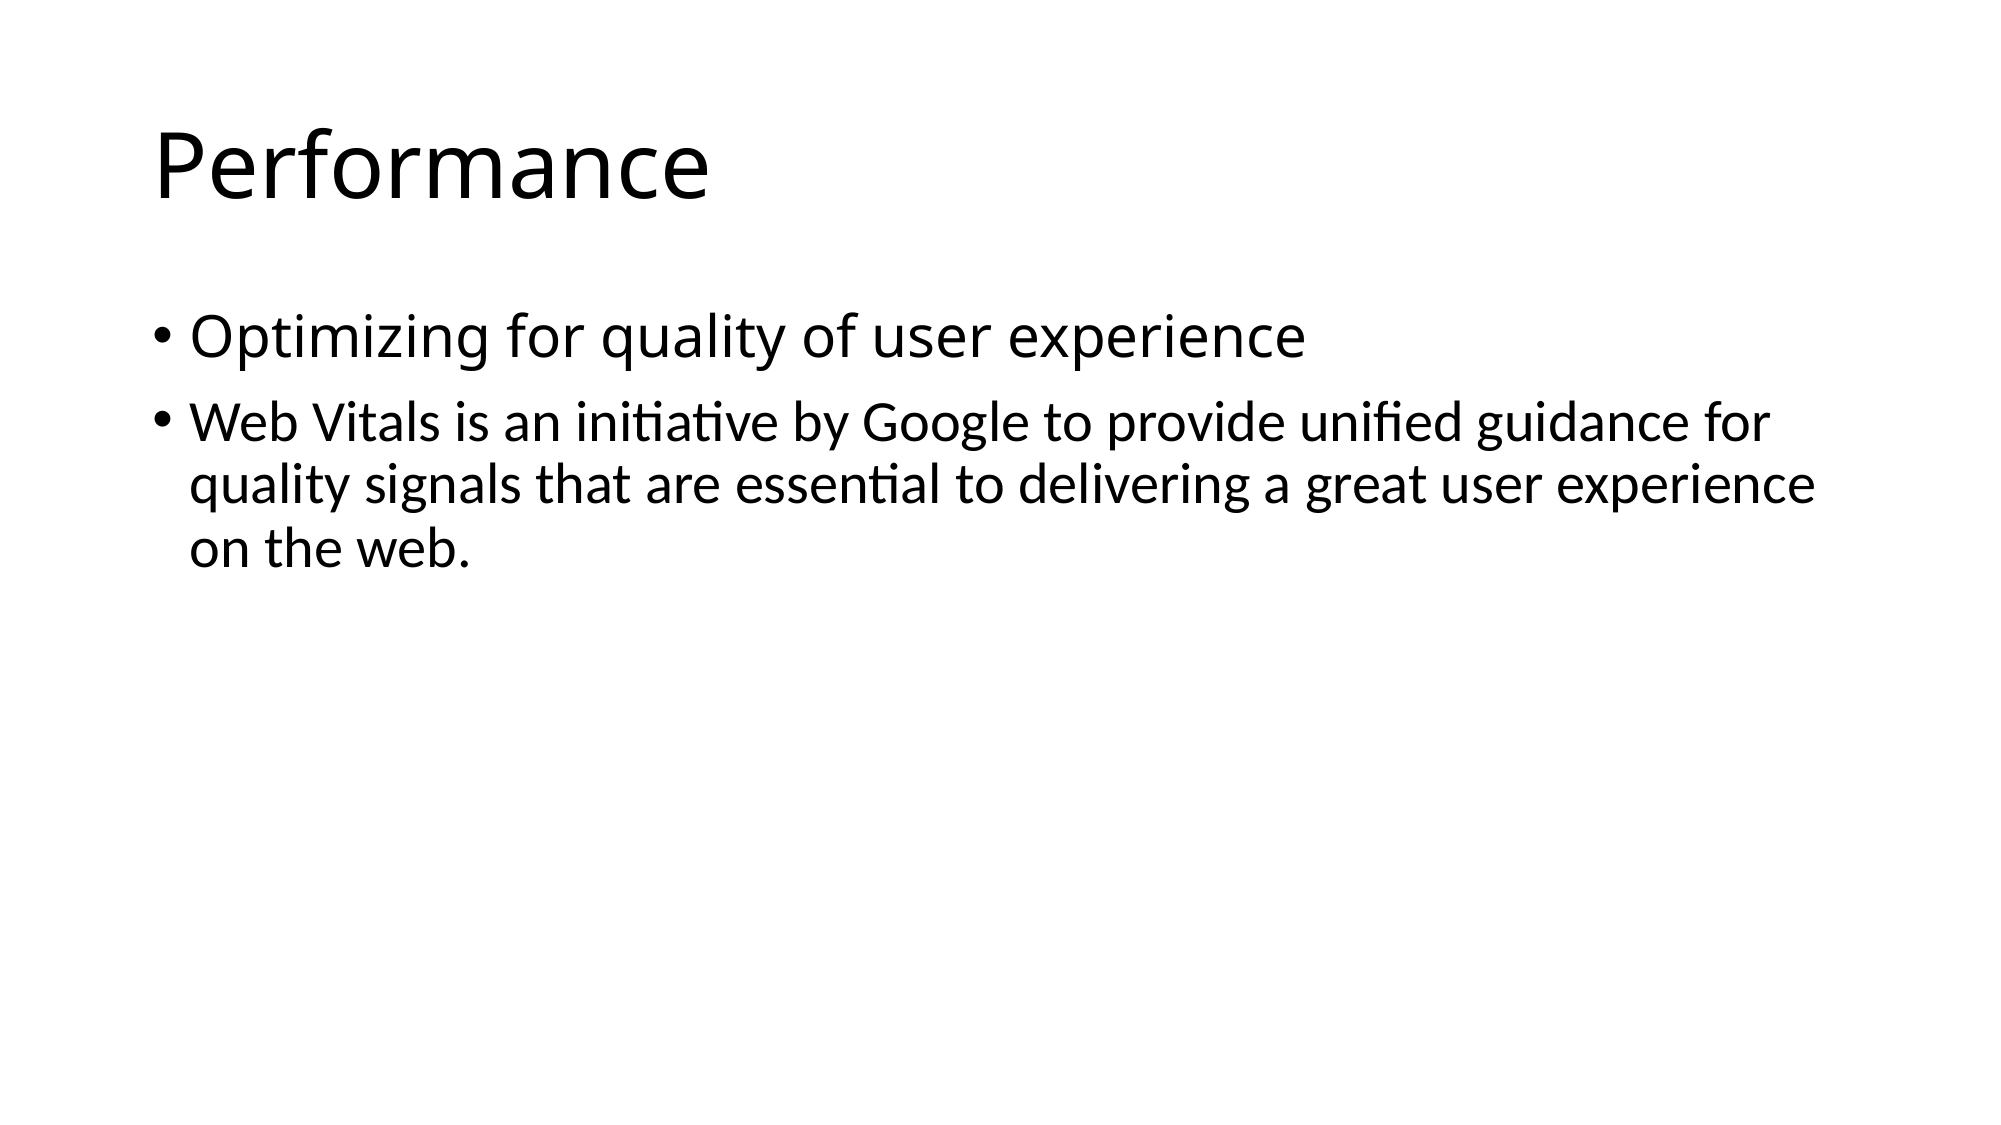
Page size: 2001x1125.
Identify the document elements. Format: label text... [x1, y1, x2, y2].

list Optimizing for quality of user experience Web Vitals is an initiative by Google to provide unified guidance for quality signals that are essential to delivering a great user experience on the web. [137, 299, 1863, 1014]
title Performance [137, 59, 1863, 278]
